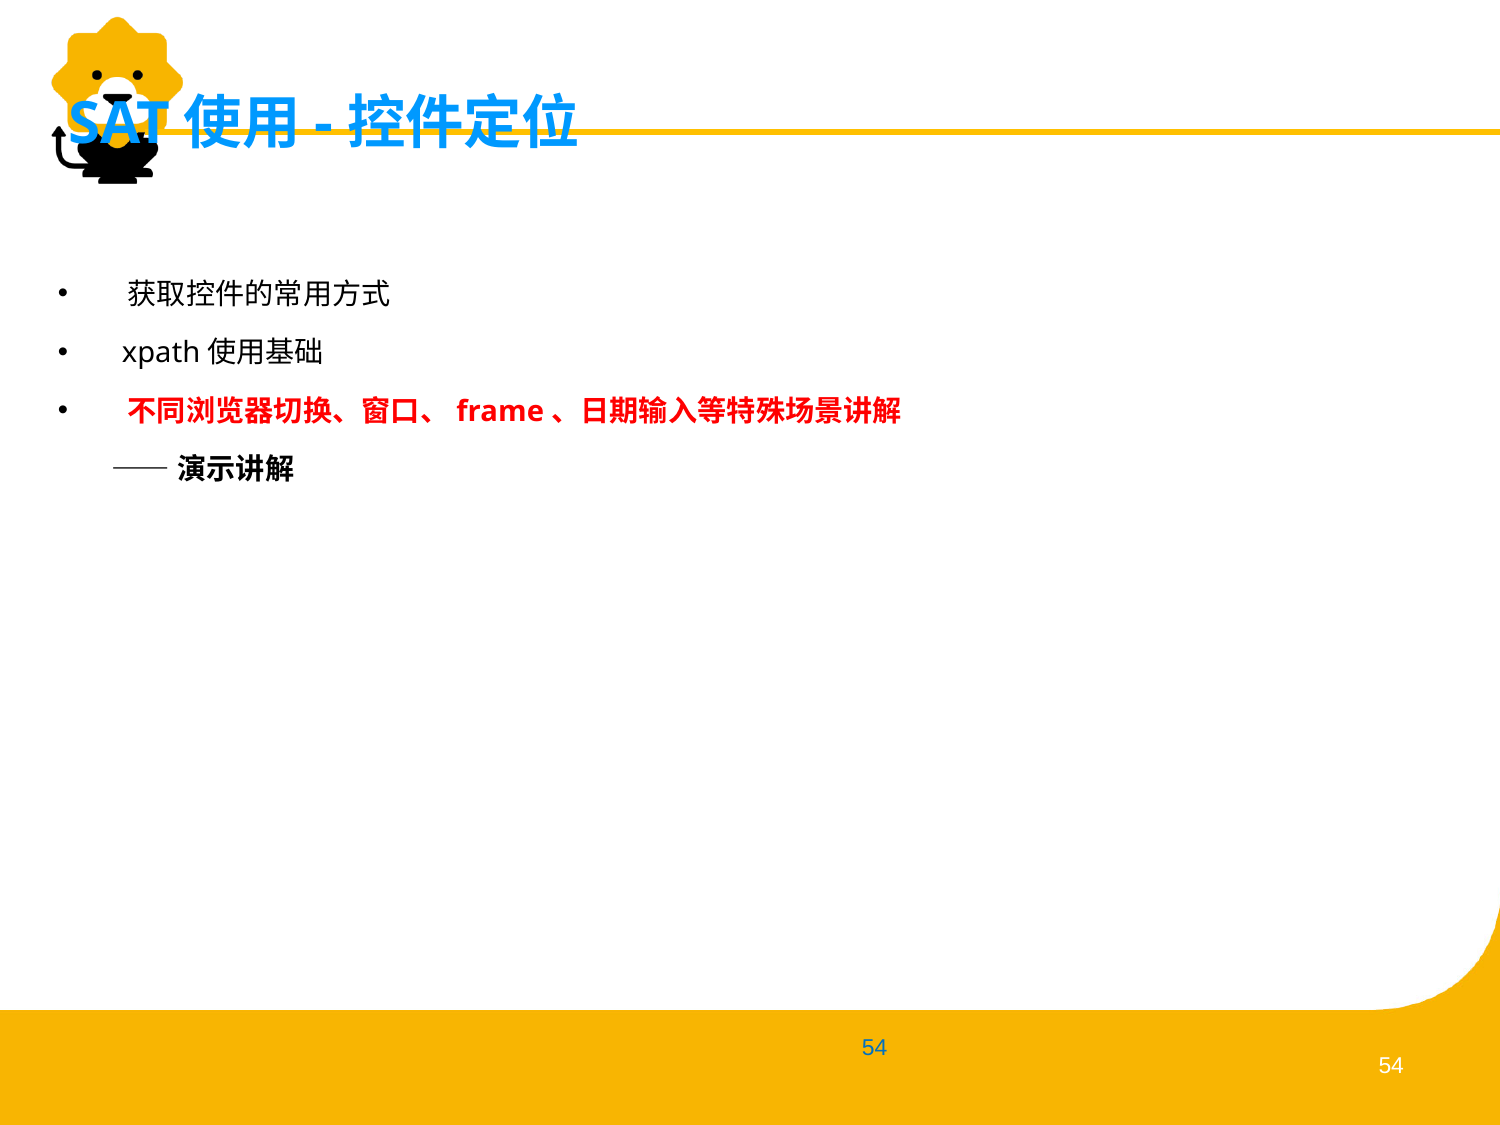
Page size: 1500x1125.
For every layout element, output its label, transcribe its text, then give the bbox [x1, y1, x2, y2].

text_box 53 [847, 1025, 1469, 1086]
title SAT使用-控件定位 [53, 78, 1404, 197]
picture [0, 0, 1500, 1125]
list 获取控件的常用方式 xpath使用基础 不同浏览器切换、窗口、frame、日期输入等特殊场景讲解 ——演示讲解 [42, 184, 1443, 1035]
